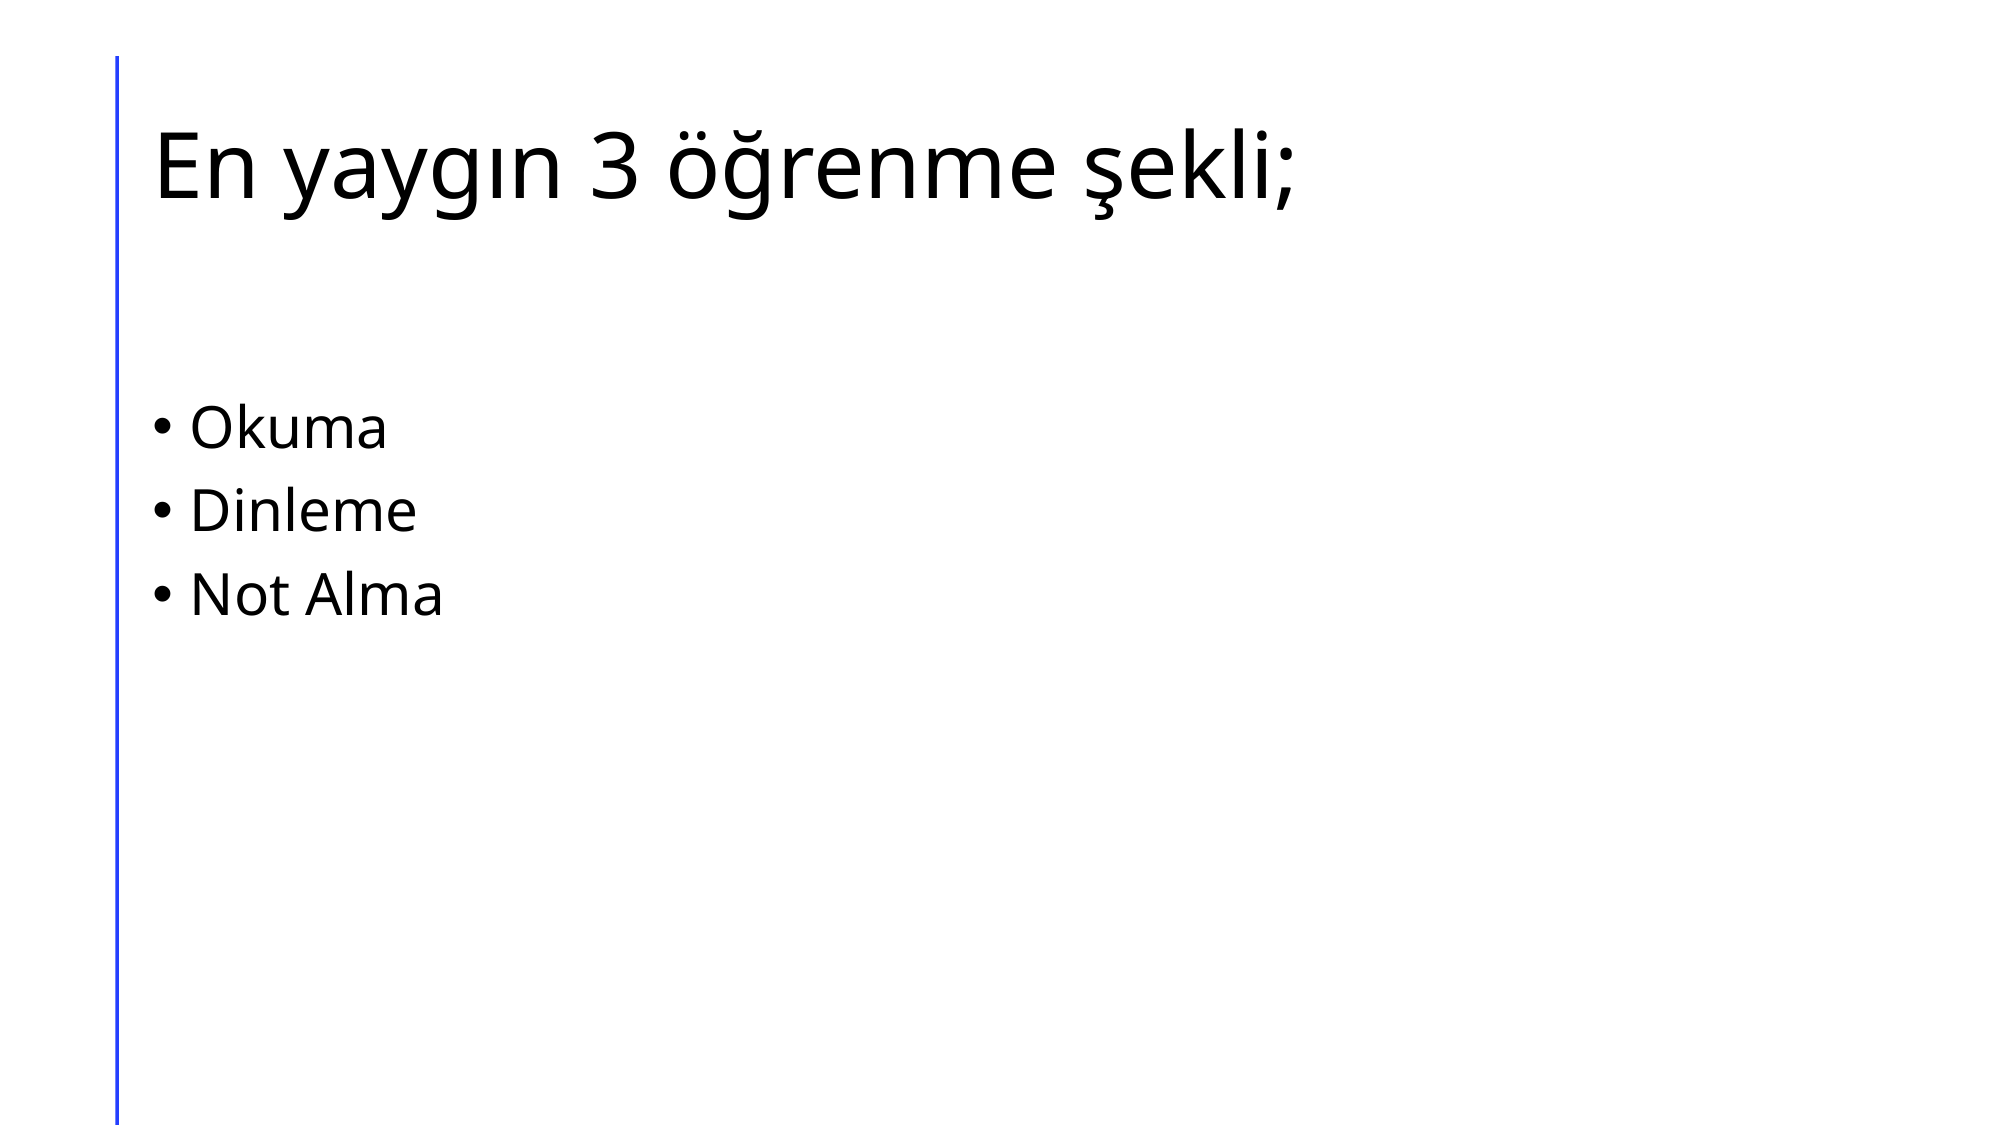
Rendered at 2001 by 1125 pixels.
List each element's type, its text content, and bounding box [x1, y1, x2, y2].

list Okuma Dinleme Not Alma [137, 299, 1863, 1014]
title En yaygın 3 öğrenme şekli; [137, 59, 1863, 278]
